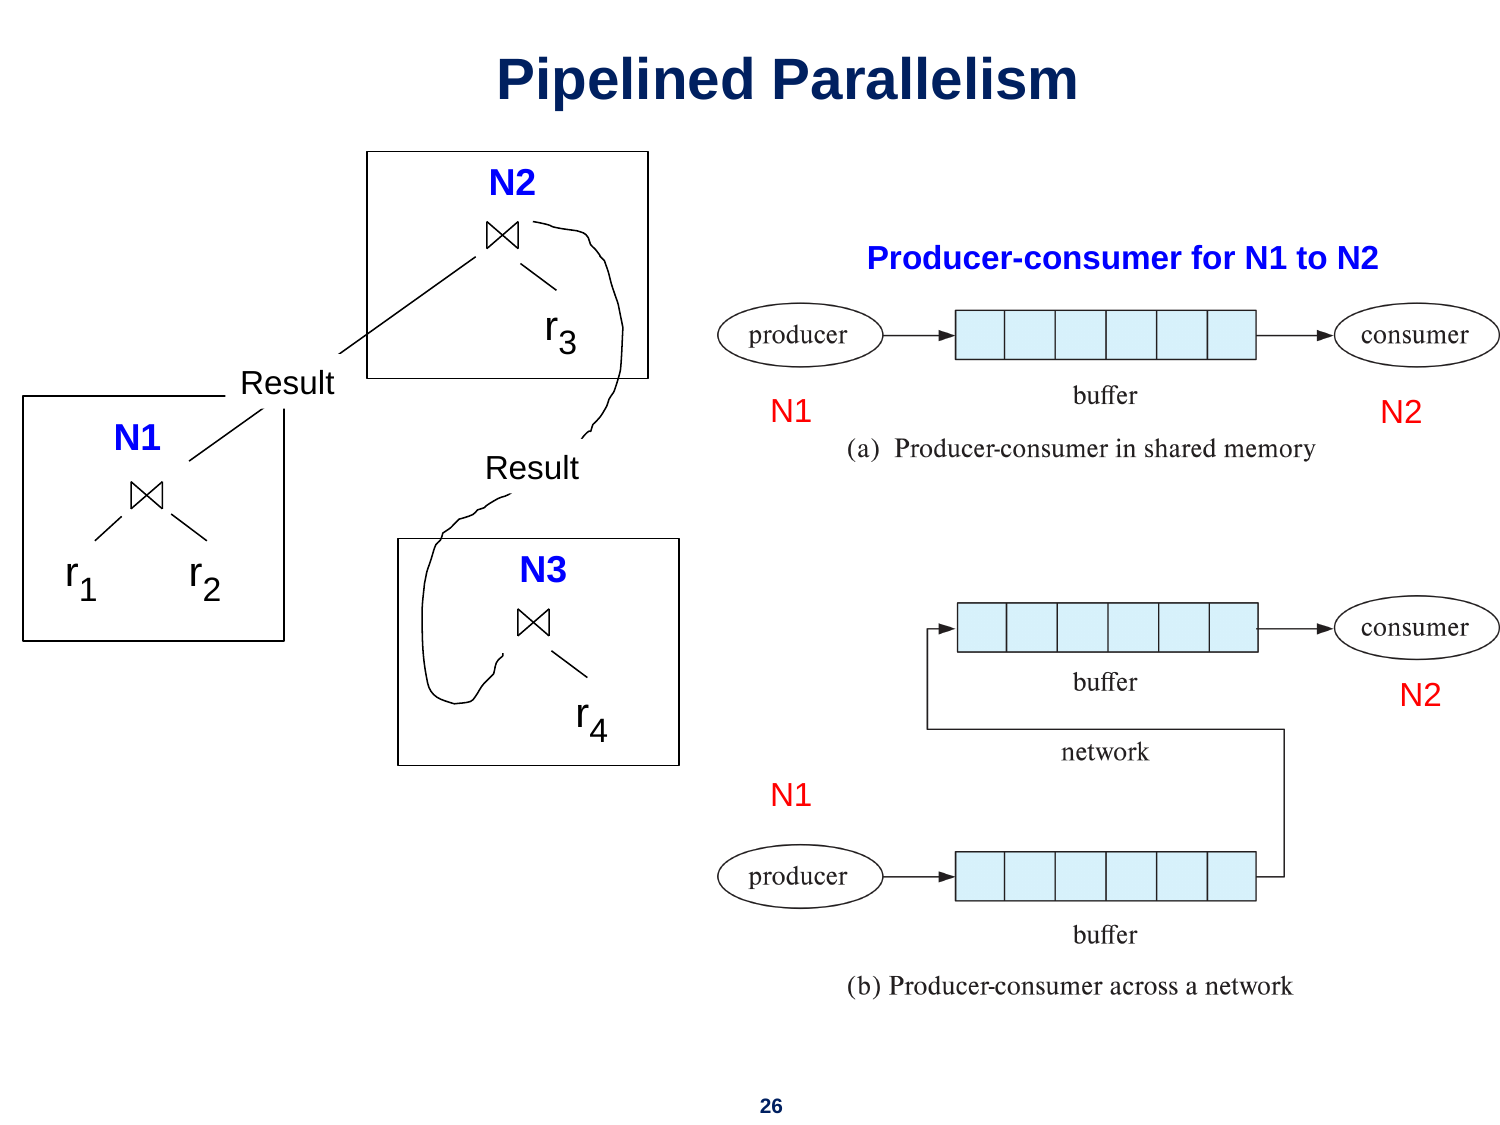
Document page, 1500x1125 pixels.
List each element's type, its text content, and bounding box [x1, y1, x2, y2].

text_box Producer-consumer for N1 to N2 [852, 228, 1434, 284]
title Pipelined Parallelism [125, 18, 1452, 120]
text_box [22, 150, 679, 766]
picture [717, 302, 1500, 1002]
